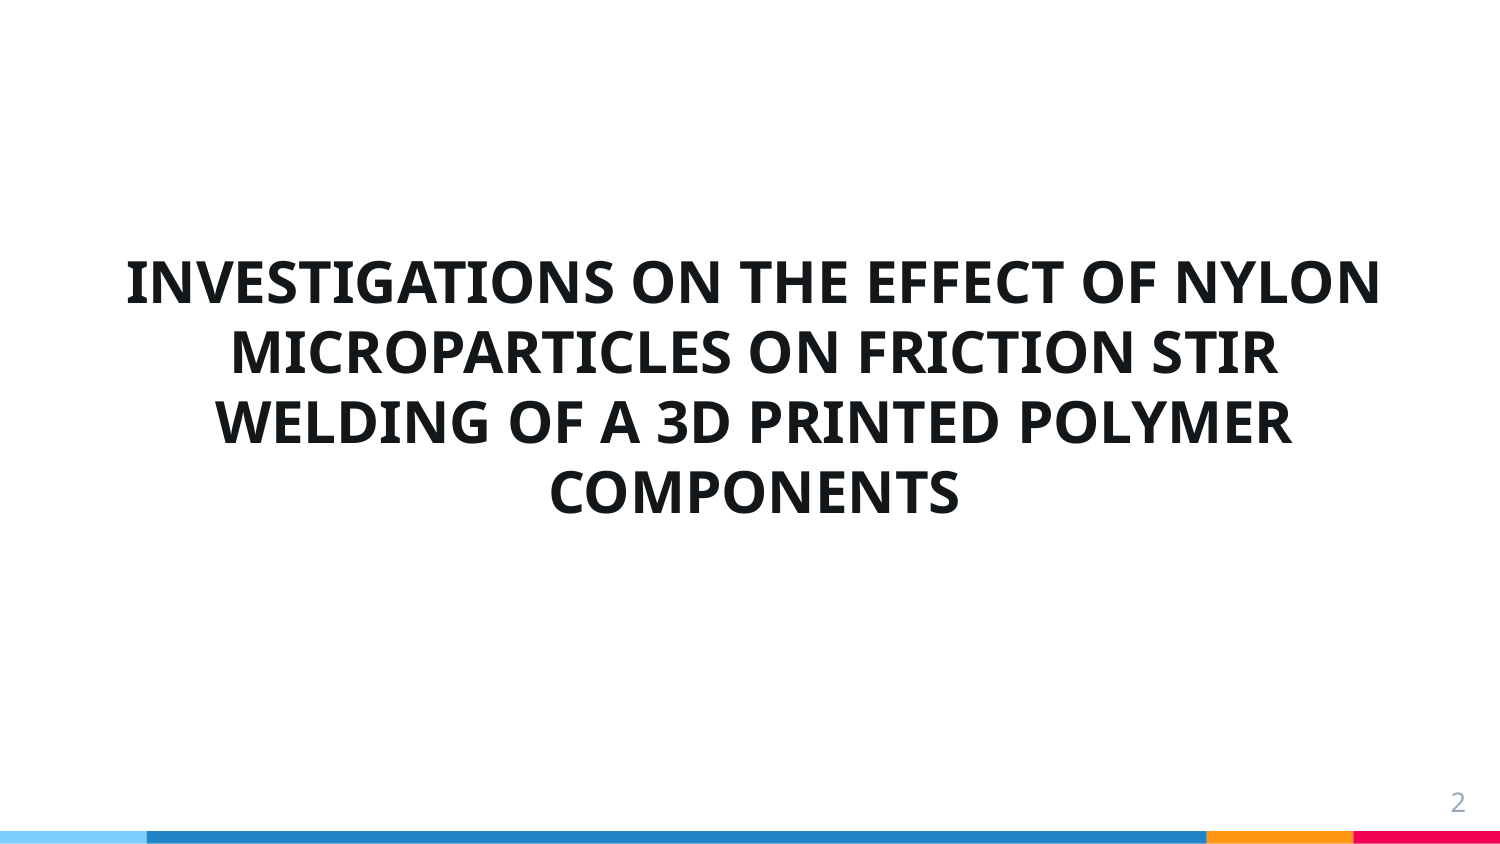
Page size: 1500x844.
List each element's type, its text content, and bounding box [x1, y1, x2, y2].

text_box INVESTIGATIONS ON THE EFFECT OF NYLON MICROPARTICLES ON FRICTION STIR WELDING OF A 3D PRINTED POLYMER COMPONENTS [85, 229, 1424, 563]
slide_number 2 [1391, 770, 1482, 822]
